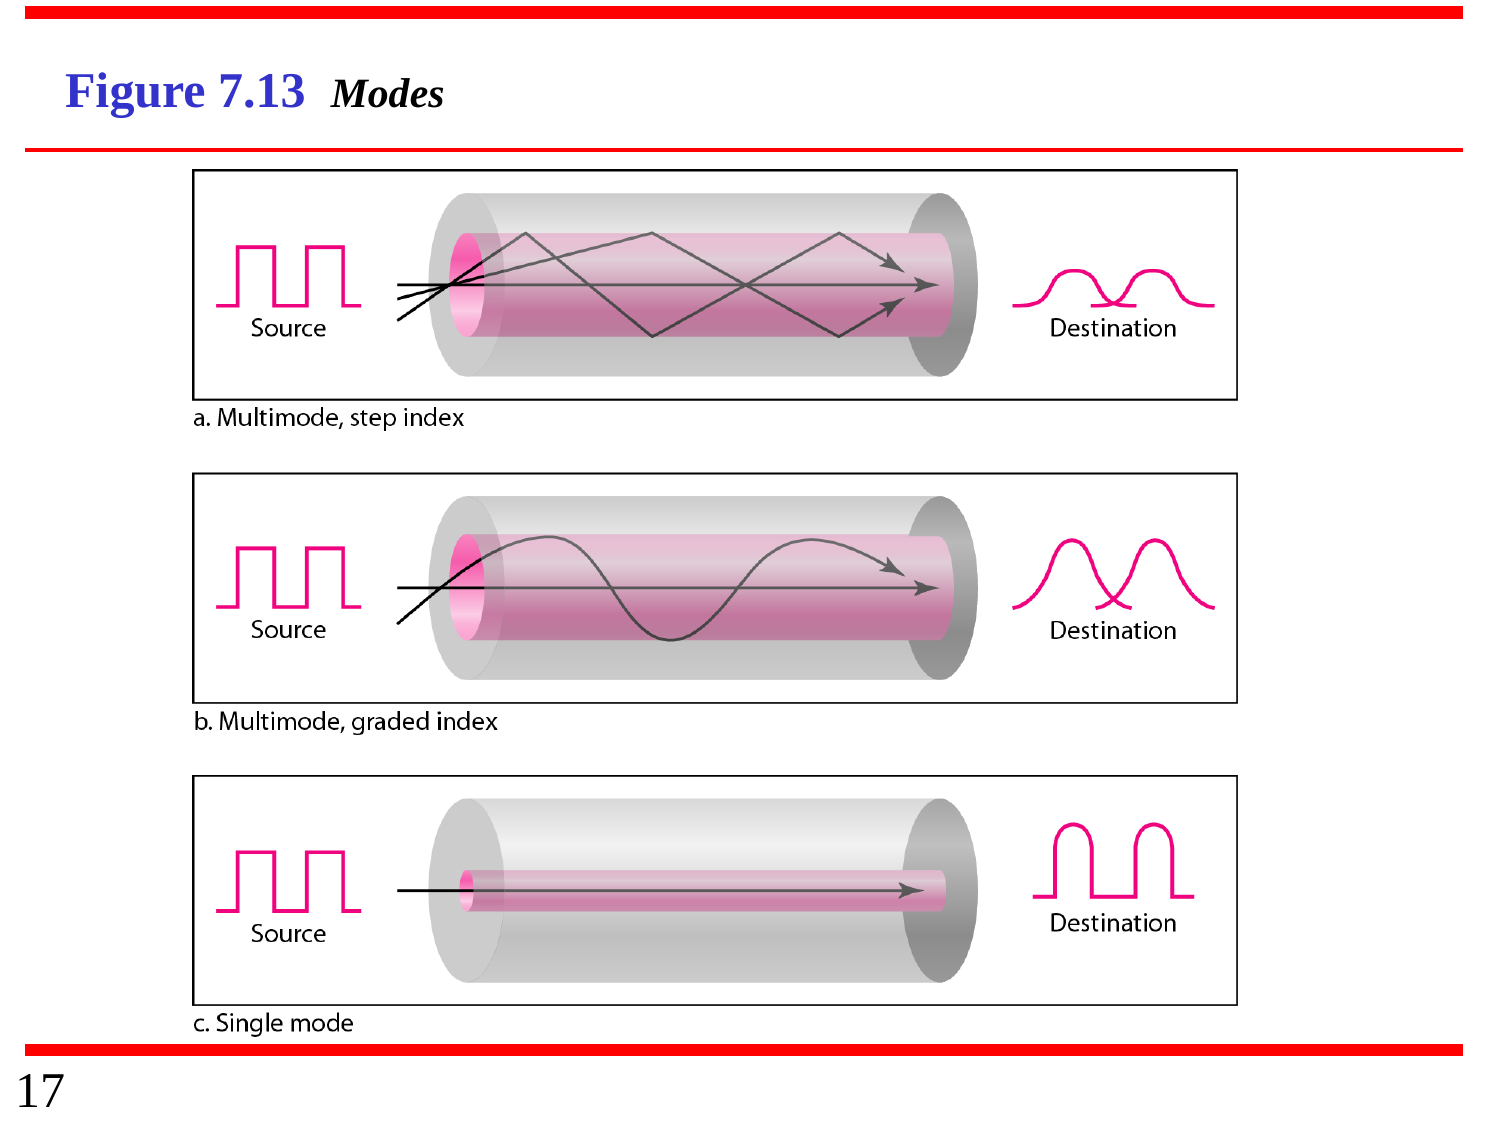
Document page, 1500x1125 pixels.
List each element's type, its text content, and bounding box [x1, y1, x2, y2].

picture [192, 169, 1238, 1038]
text_box Figure 7.13 Modes [50, 49, 461, 125]
slide_number ‹#› [0, 1050, 313, 1125]
